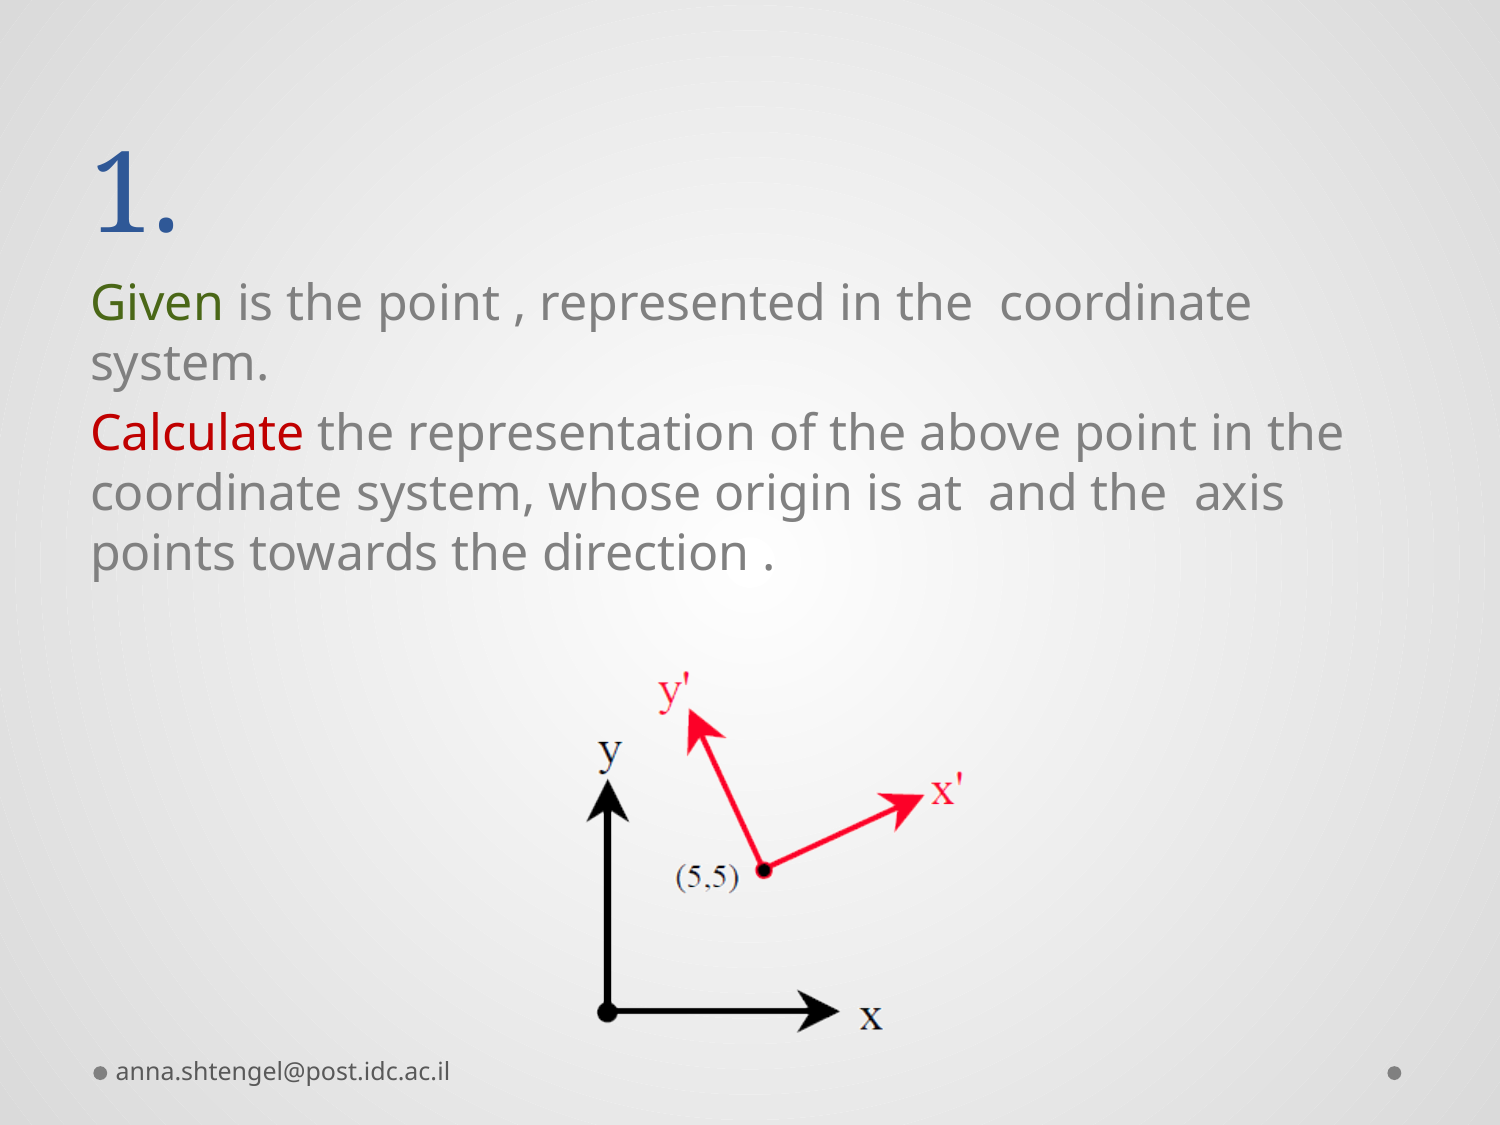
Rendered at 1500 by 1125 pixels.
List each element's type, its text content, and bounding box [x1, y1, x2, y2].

footer anna.shtengel@post.idc.ac.il [108, 1042, 576, 1103]
title 1. [75, 0, 1425, 263]
picture [549, 662, 999, 1052]
